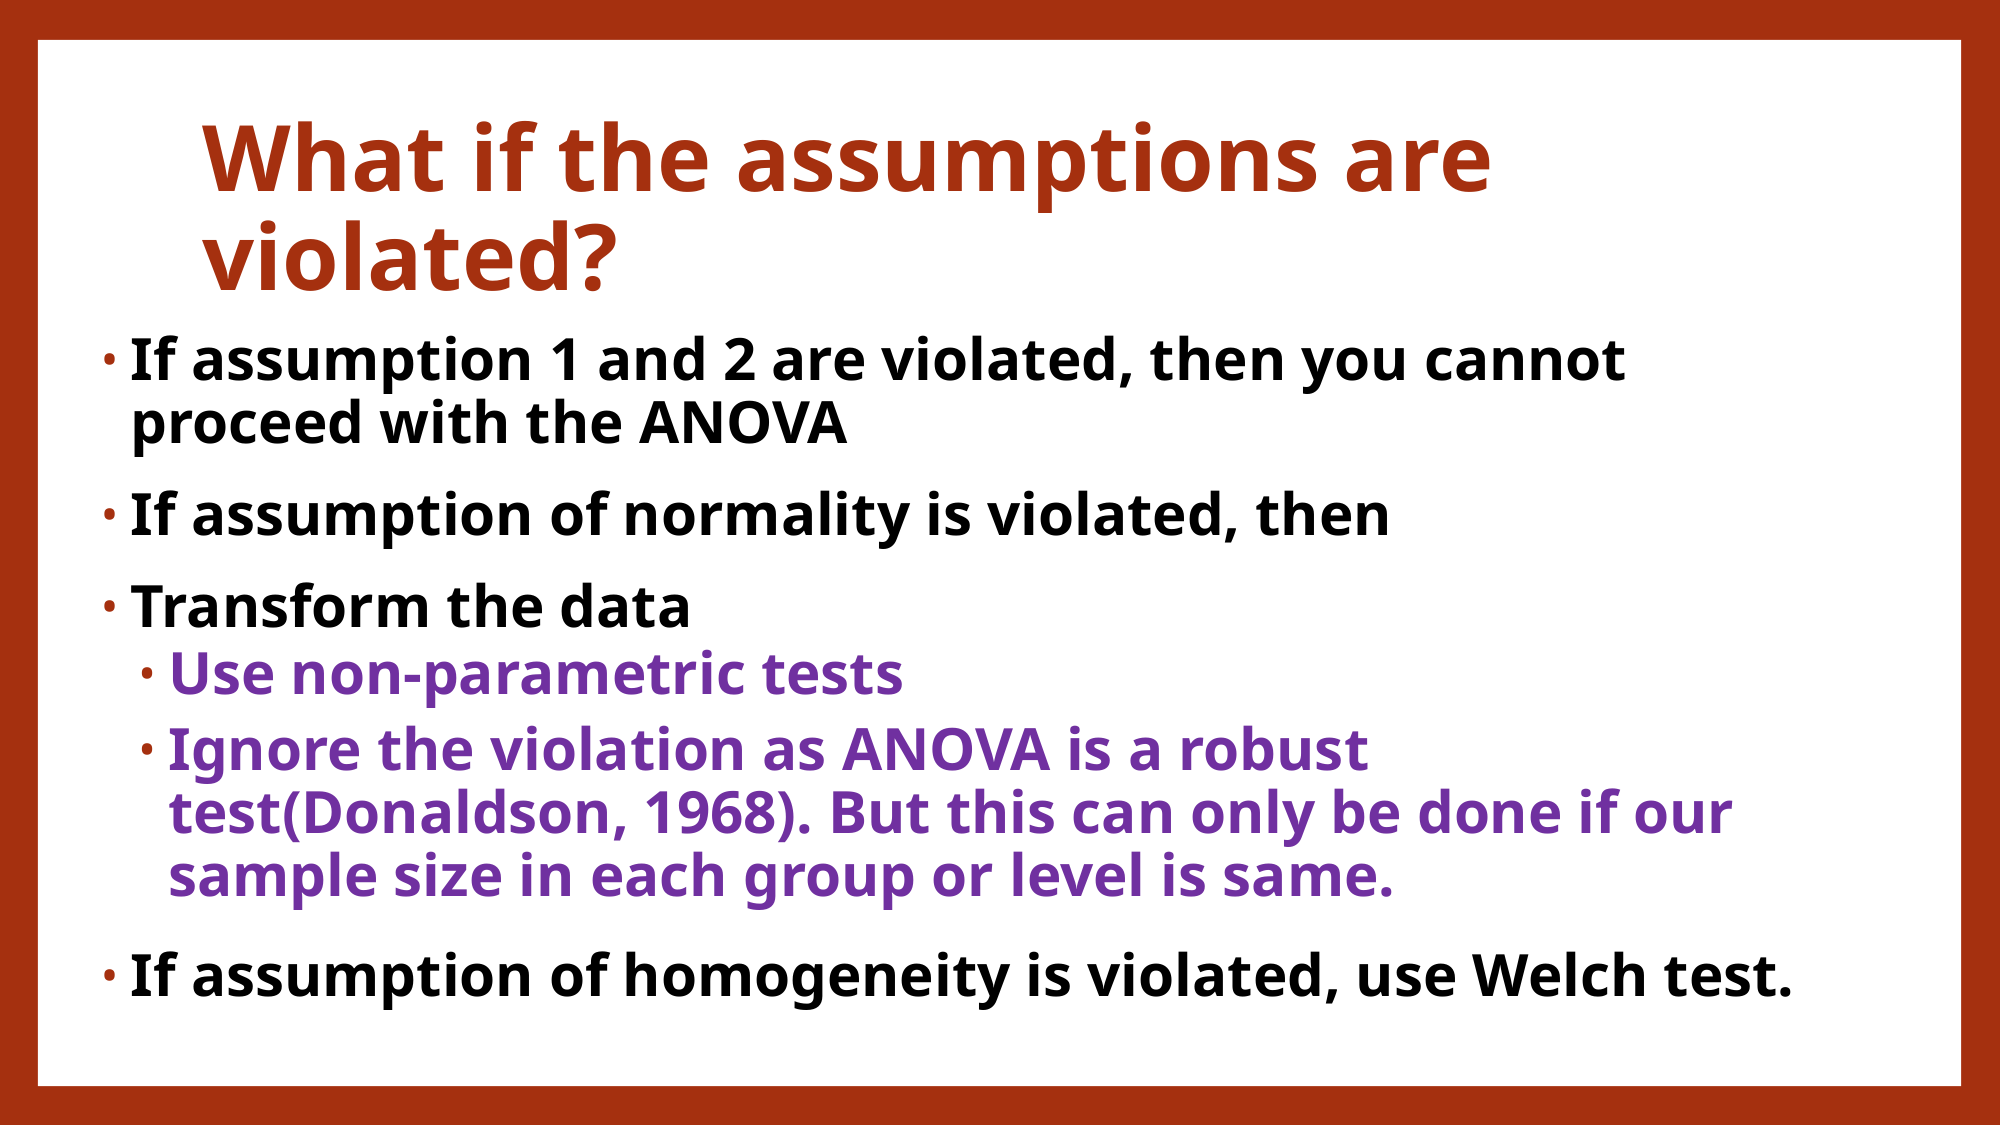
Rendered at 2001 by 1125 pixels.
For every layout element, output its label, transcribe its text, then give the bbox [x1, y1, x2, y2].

list If assumption 1 and 2 are violated, then you cannot proceed with the ANOVA If assumption of normality is violated, then Transform the data Use non-parametric tests Ignore the violation as ANOVA is a robust test(Donaldson, 1968). But this can only be done if our sample size in each group or level is same. If assumption of homogeneity is violated, use Welch test. [78, 322, 1850, 1082]
title What if the assumptions are violated? [187, 99, 1808, 322]
